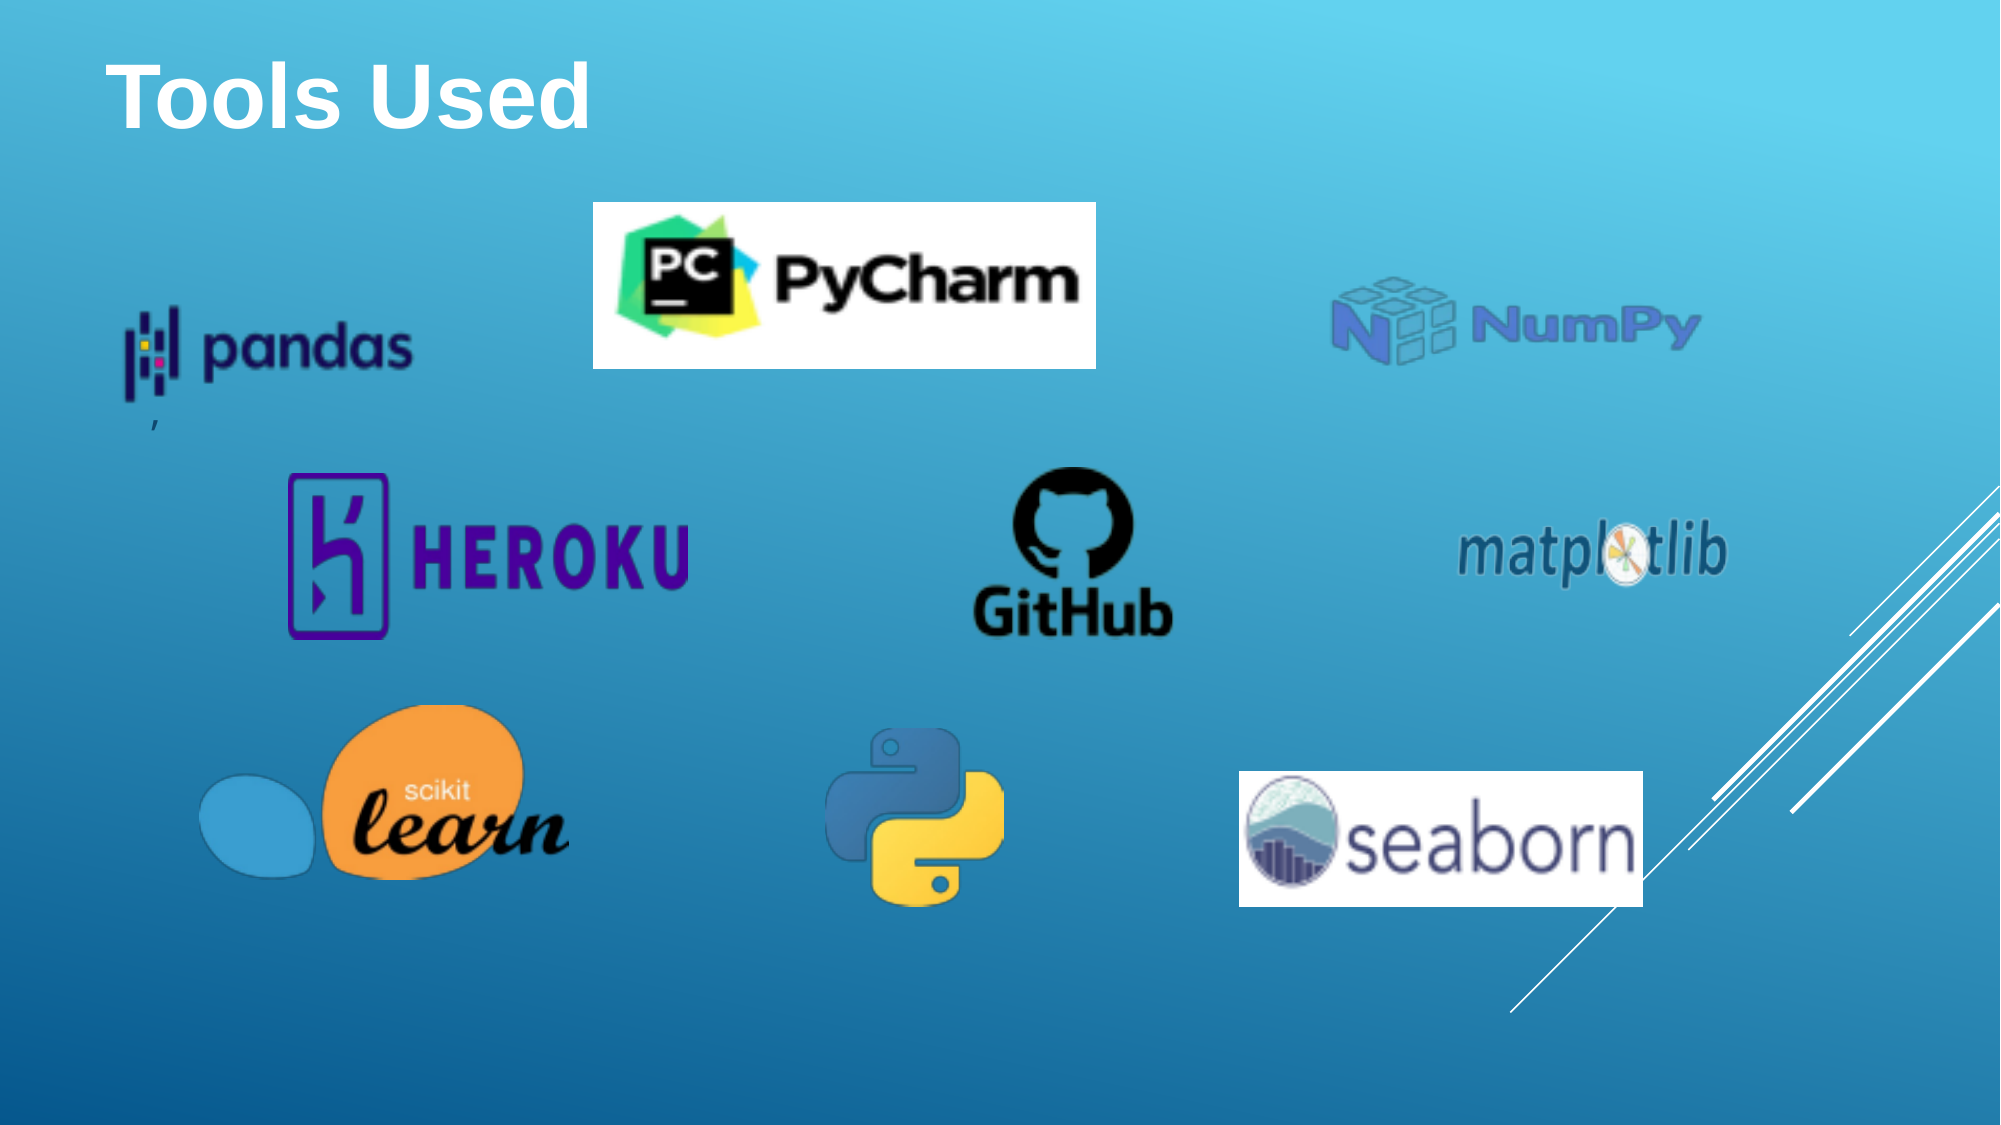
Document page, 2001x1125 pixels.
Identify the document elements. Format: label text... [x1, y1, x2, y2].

picture [910, 467, 1235, 640]
picture [111, 286, 425, 426]
picture [825, 728, 1004, 907]
title Tools Used [90, 29, 1491, 277]
picture [1239, 771, 1644, 907]
picture [1307, 261, 1726, 386]
picture [287, 473, 688, 640]
picture [593, 202, 1096, 369]
picture [1446, 507, 1741, 599]
picture [199, 705, 569, 880]
list , [112, 112, 1513, 706]
